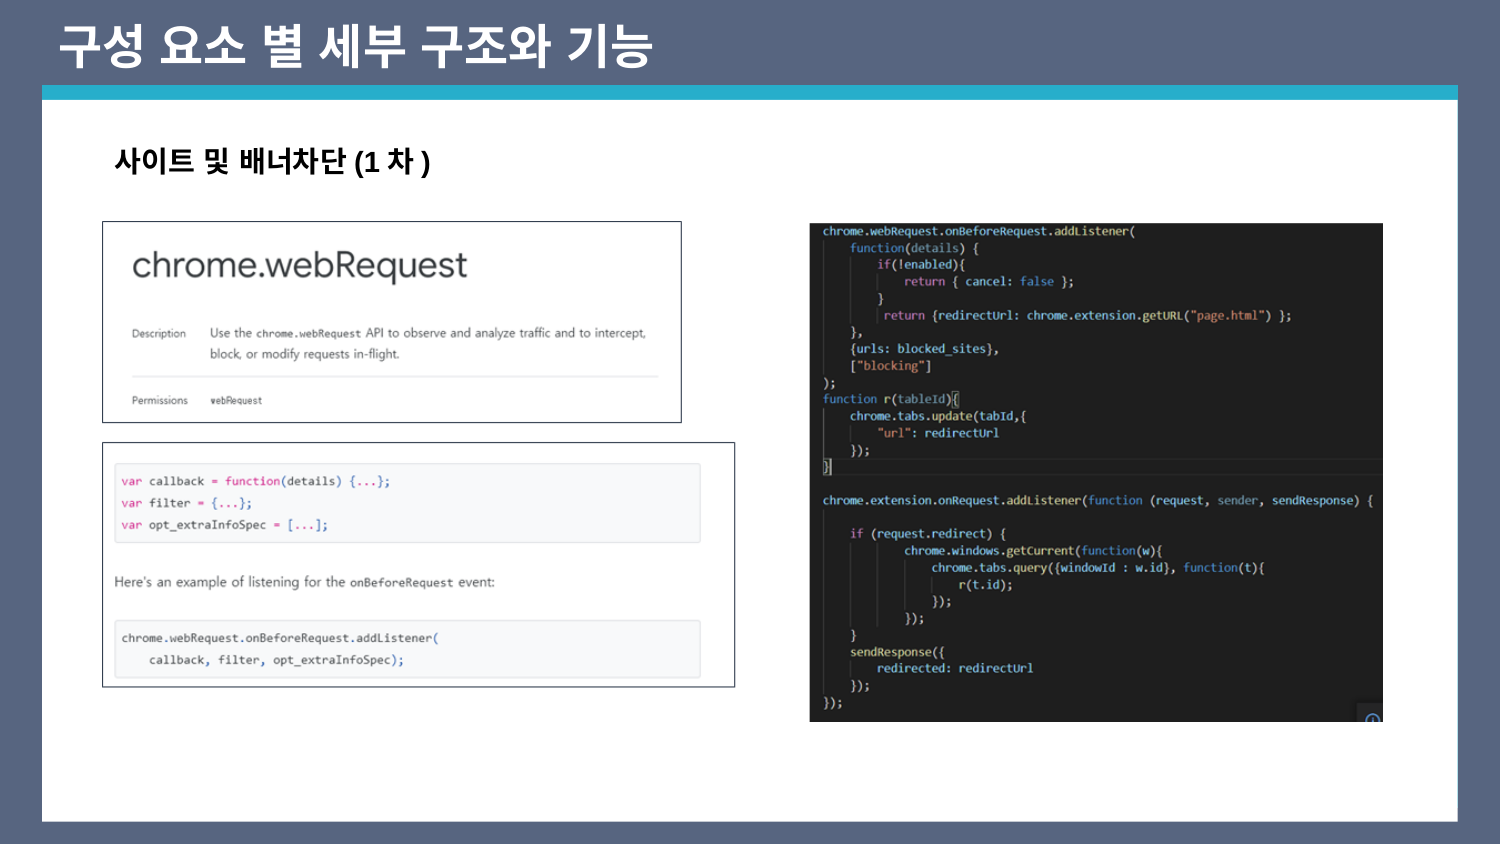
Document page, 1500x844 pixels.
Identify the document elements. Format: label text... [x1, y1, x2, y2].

text_box 사이트 및 배너차단(1차) [99, 122, 592, 193]
title 구성 요소 별 세부 구조와 기능 [43, 0, 1441, 91]
picture [101, 220, 1383, 723]
